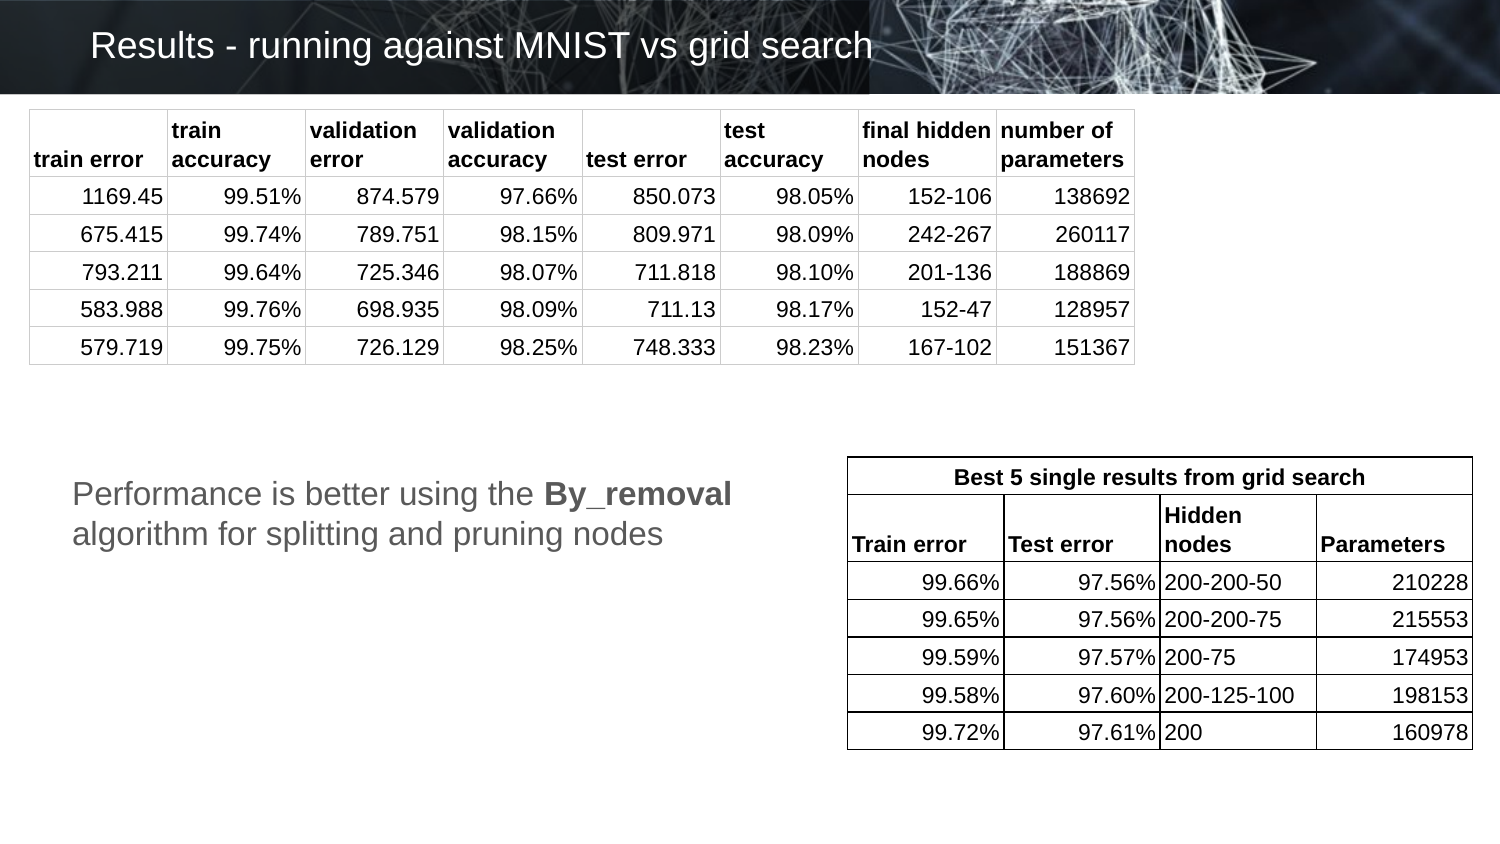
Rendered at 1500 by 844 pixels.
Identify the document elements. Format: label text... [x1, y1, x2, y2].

table_cell 151367 [997, 327, 1134, 364]
table_cell 675.415 [30, 215, 167, 251]
table_cell 198153 [1317, 675, 1472, 711]
table_cell 97.60% [1005, 675, 1159, 711]
table_cell 174953 [1317, 638, 1472, 674]
table_cell 97.66% [444, 177, 582, 214]
table_cell Train error [848, 495, 1003, 561]
table_cell 874.579 [306, 177, 443, 214]
table_cell 789.751 [306, 215, 443, 251]
table_cell 99.74% [168, 215, 305, 251]
table_header test error [583, 110, 720, 176]
table_cell 579.719 [30, 327, 167, 364]
table_cell 98.17% [721, 290, 858, 326]
table_cell 711.818 [583, 252, 720, 289]
table_cell 698.935 [306, 290, 443, 326]
table_cell Hidden nodes [1161, 495, 1316, 561]
table_cell 97.61% [1005, 713, 1159, 749]
table_cell 210228 [1317, 562, 1472, 599]
table_cell 200-75 [1161, 638, 1316, 674]
table_cell 188869 [997, 252, 1134, 289]
table_header test accuracy [721, 110, 858, 176]
table_cell 725.346 [306, 252, 443, 289]
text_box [0, 0, 1500, 95]
table_cell 152-47 [859, 290, 996, 326]
table_cell 99.51% [168, 177, 305, 214]
table_cell 793.211 [30, 252, 167, 289]
table_cell 850.073 [583, 177, 720, 214]
table_cell 99.66% [848, 562, 1003, 599]
table_cell 98.10% [721, 252, 858, 289]
table_cell 748.333 [583, 327, 720, 364]
table_header validation error [306, 110, 443, 176]
table_cell 215553 [1317, 600, 1472, 636]
table_cell 97.57% [1005, 638, 1159, 674]
table_cell 200-200-50 [1161, 562, 1316, 599]
table_cell 98.09% [721, 215, 858, 251]
table_cell 99.65% [848, 600, 1003, 636]
table_cell 201-136 [859, 252, 996, 289]
table_cell 160978 [1317, 713, 1472, 749]
table_cell 200-200-75 [1161, 600, 1316, 636]
table_cell Parameters [1317, 495, 1472, 561]
table_cell 98.15% [444, 215, 582, 251]
table_cell 98.05% [721, 177, 858, 214]
table_header final hidden nodes [859, 110, 996, 176]
table_cell 128957 [997, 290, 1134, 326]
table_cell 99.72% [848, 713, 1003, 749]
table_cell 583.988 [30, 290, 167, 326]
table_cell 152-106 [859, 177, 996, 214]
table_cell 200-125-100 [1161, 675, 1316, 711]
table_header train error [30, 110, 167, 176]
table_cell 242-267 [859, 215, 996, 251]
table_cell 167-102 [859, 327, 996, 364]
table_cell 260117 [997, 215, 1134, 251]
table_cell 99.59% [848, 638, 1003, 674]
table_header validation accuracy [444, 110, 582, 176]
table_cell 711.13 [583, 290, 720, 326]
table_cell 98.25% [444, 327, 582, 364]
table_cell 99.64% [168, 252, 305, 289]
table_cell 726.129 [306, 327, 443, 364]
table_cell 200 [1161, 713, 1316, 749]
table_header number of parameters [997, 110, 1134, 176]
table_header Best 5 single results from grid search [848, 458, 1472, 494]
table_cell 99.75% [168, 327, 305, 364]
table_cell 99.58% [848, 675, 1003, 711]
table_cell 98.07% [444, 252, 582, 289]
table_cell 98.09% [444, 290, 582, 326]
table_cell 1169.45 [30, 177, 167, 214]
table_cell 99.76% [168, 290, 305, 326]
table_cell Test error [1005, 495, 1159, 561]
table_cell 138692 [997, 177, 1134, 214]
table_cell 97.56% [1005, 562, 1159, 599]
table_cell 97.56% [1005, 600, 1159, 636]
text_box Performance is better using the By_removal algorithm for splitting and pruning nodes [57, 457, 808, 709]
table_header train accuracy [168, 110, 305, 176]
table_cell 98.23% [721, 327, 858, 364]
table_cell 809.971 [583, 215, 720, 251]
